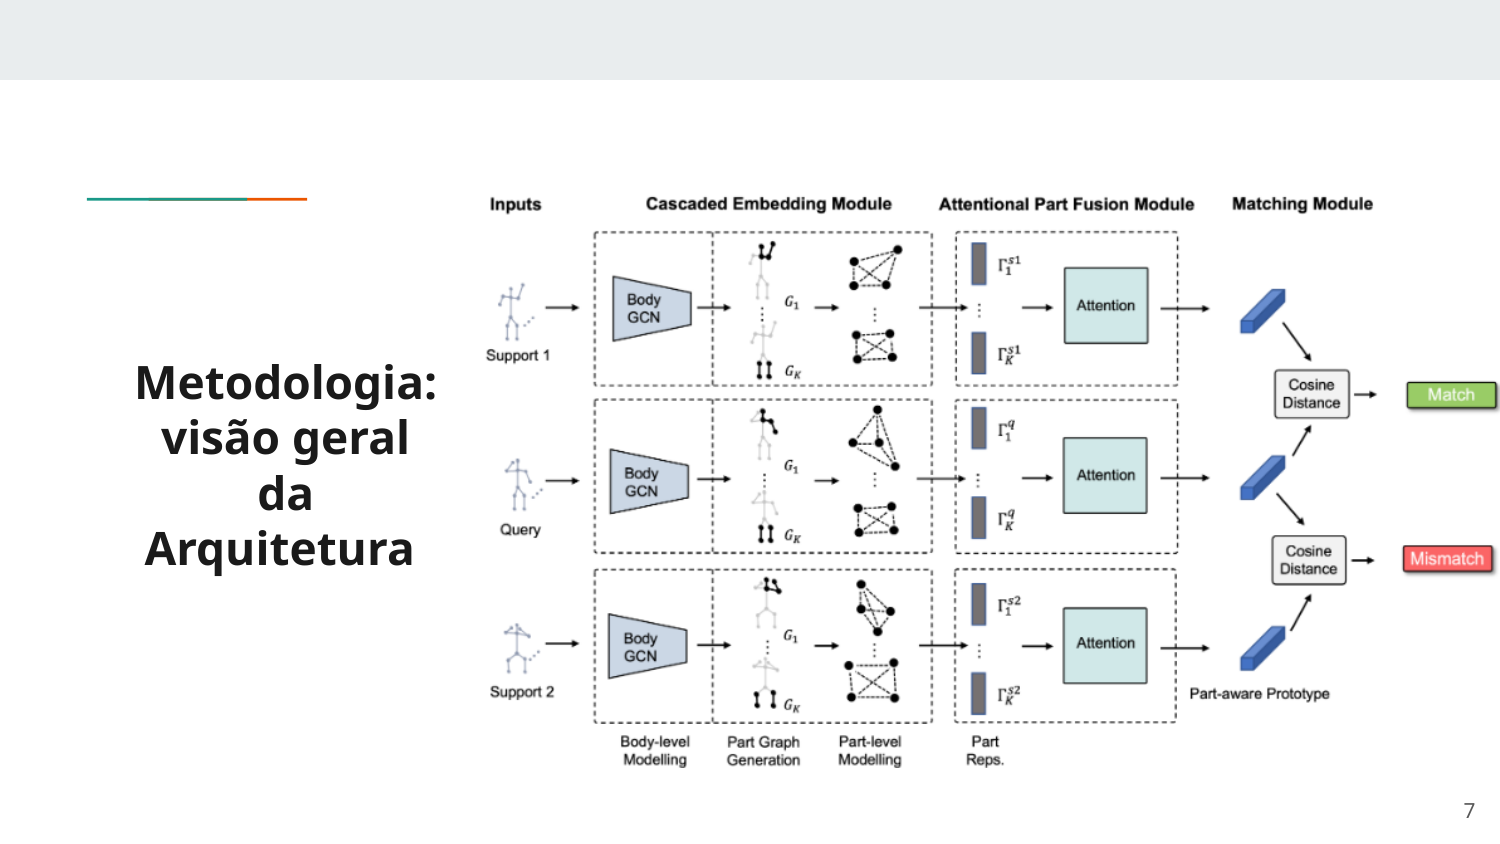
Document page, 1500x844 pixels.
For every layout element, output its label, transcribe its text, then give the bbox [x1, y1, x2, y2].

slide_number ‹#› [1400, 779, 1491, 844]
picture [457, 161, 1500, 769]
title Metodologia: visão geral da Arquitetura [116, 338, 452, 592]
